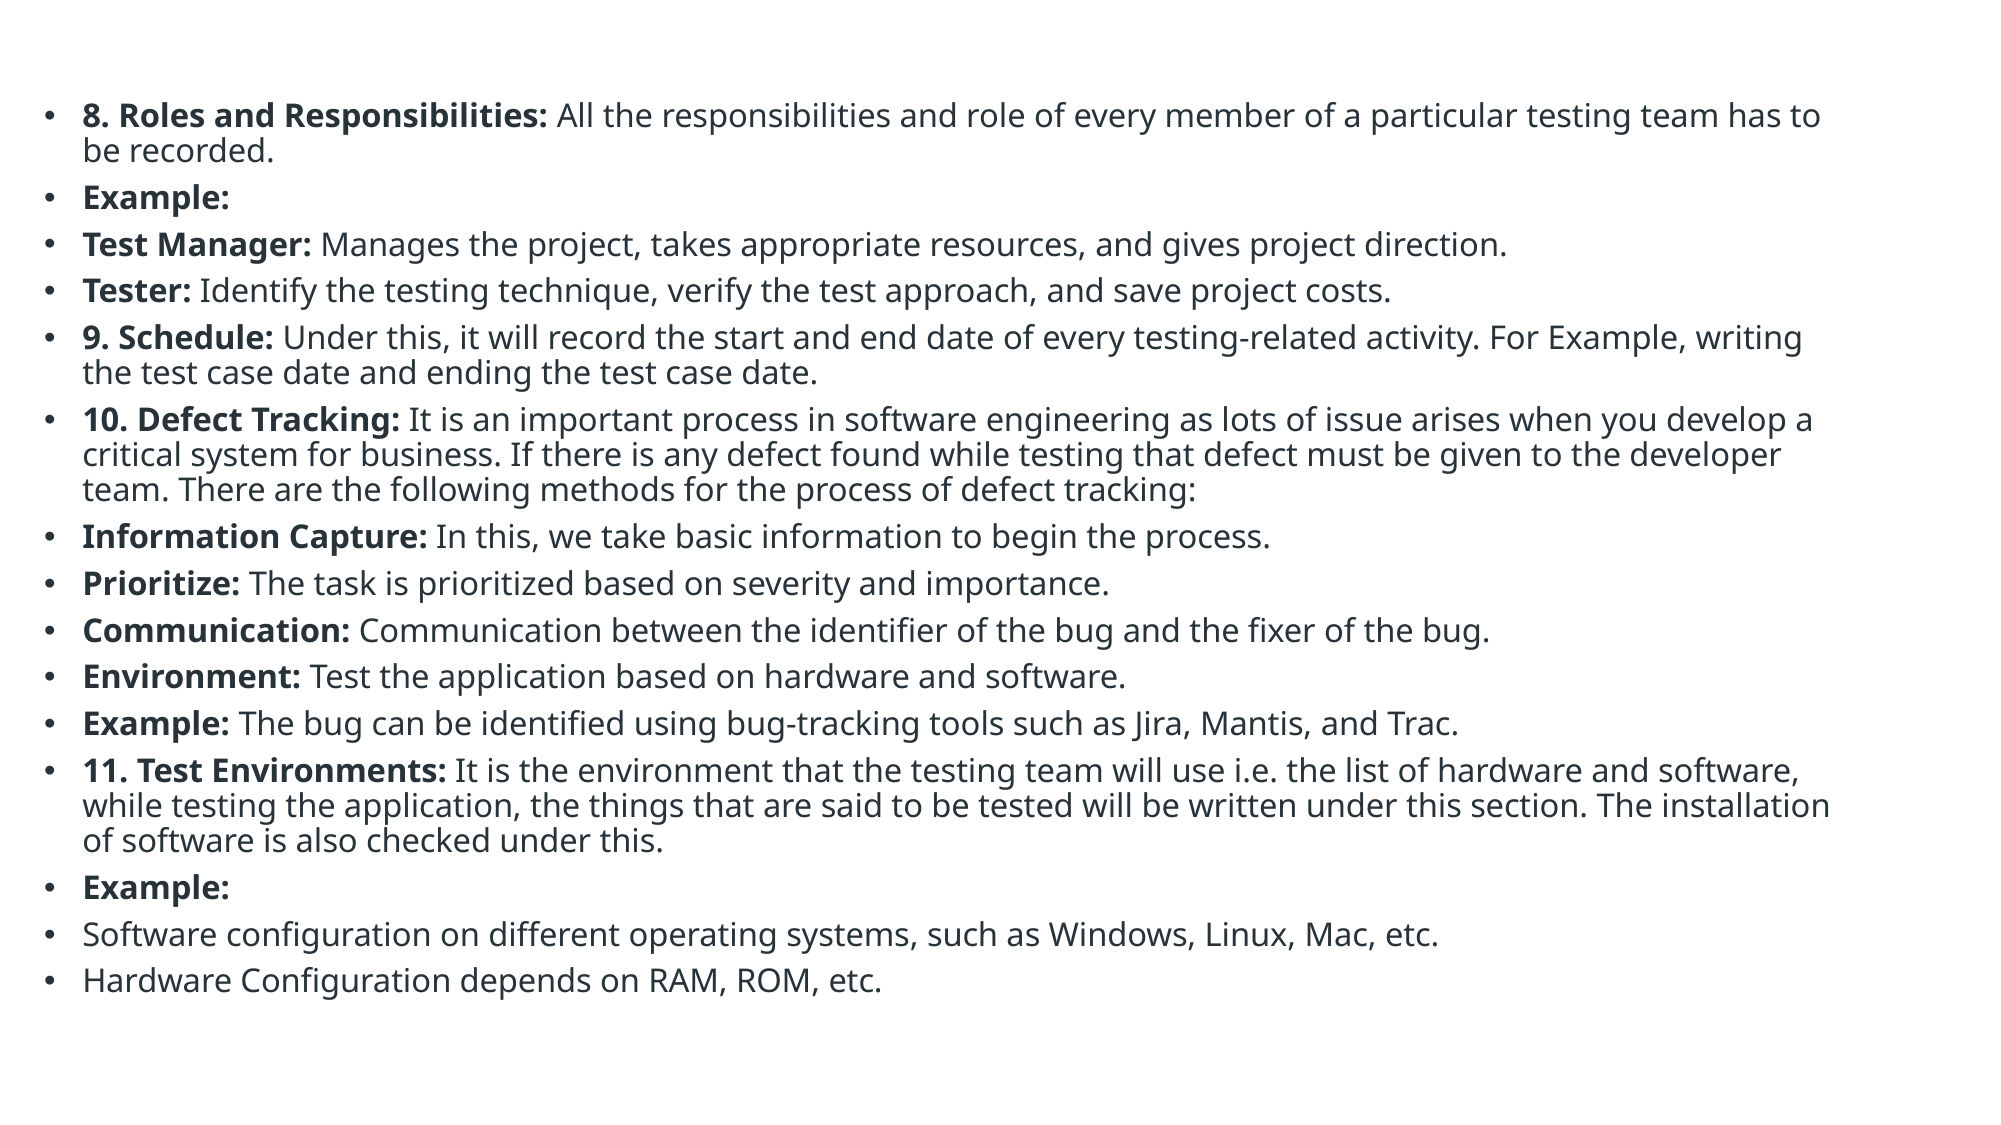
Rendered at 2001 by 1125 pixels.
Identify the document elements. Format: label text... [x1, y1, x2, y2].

list 8. Roles and Responsibilities: All the responsibilities and role of every member of a particular testing team has to be recorded. Example: Test Manager: Manages the project, takes appropriate resources, and gives project direction. Tester: Identify the testing technique, verify the test approach, and save project costs. 9. Schedule: Under this, it will record the start and end date of every testing-related activity. For Example, writing the test case date and ending the test case date. 10. Defect Tracking: It is an important process in software engineering as lots of issue arises when you develop a critical system for business. If there is any defect found while testing that defect must be given to the developer team. There are the following methods for the process of defect tracking: Information Capture: In this, we take basic information to begin the process. Prioritize: The task is prioritized based on severity and importance. Communication: Communication between the identifier of the bug and the fixer of the bug. Environment: Test the application based on hardware and software. Example: The bug can be identified using bug-tracking tools such as Jira, Mantis, and Trac. 11. Test Environments: It is the environment that the testing team will use i.e. the list of hardware and software, while testing the application, the things that are said to be tested will be written under this section. The installation of software is also checked under this. Example: Software configuration on different operating systems, such as Windows, Linux, Mac, etc. Hardware Configuration depends on RAM, ROM, etc. [29, 91, 1863, 1014]
